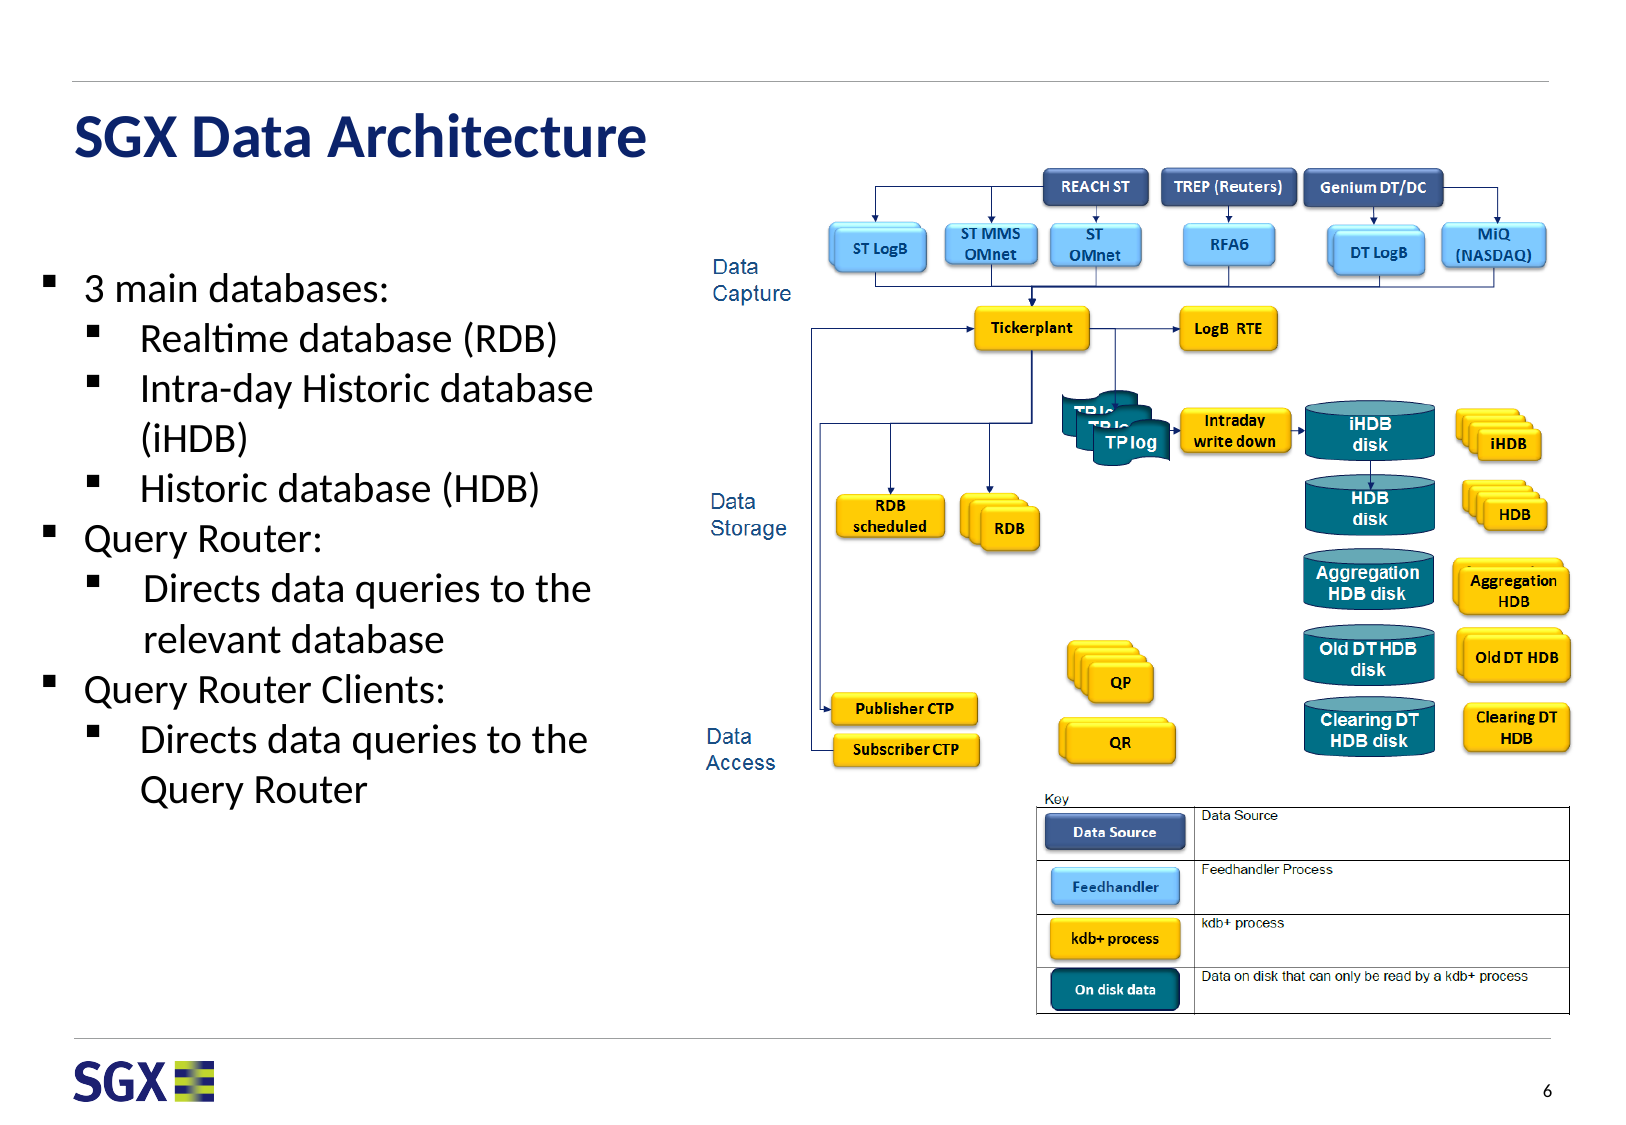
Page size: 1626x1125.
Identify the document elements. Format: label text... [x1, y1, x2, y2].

list 3 main databases: Realtime database (RDB) Intra-day Historic database (iHDB) Historic database (HDB) Query Router: Directs data queries to the relevant database Query Router Clients: Directs data queries to the Query Router [39, 261, 693, 1030]
picture [73, 1061, 214, 1102]
title SGX Data Architecture [74, 103, 1551, 238]
slide_number 6 [1484, 1080, 1553, 1099]
picture [692, 163, 1577, 1022]
